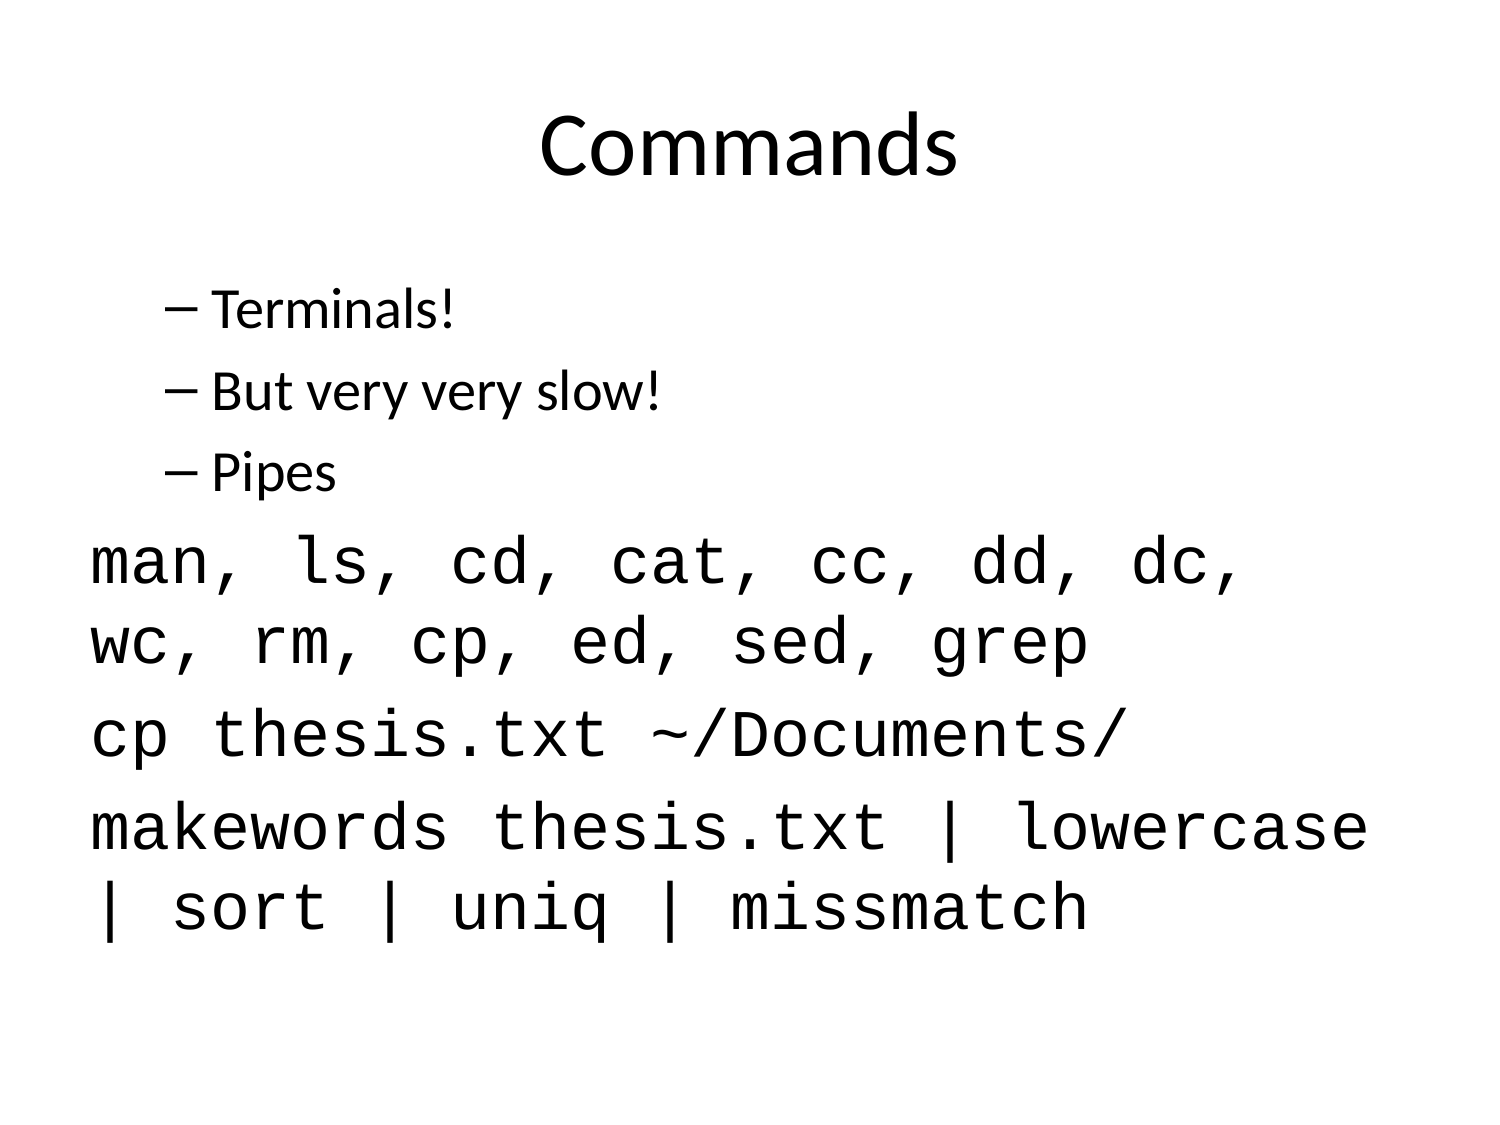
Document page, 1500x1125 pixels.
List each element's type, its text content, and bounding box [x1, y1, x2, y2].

list Terminals! But very very slow! Pipes man, ls, cd, cat, cc, dd, dc, wc, rm, cp, ed, sed, grep cp thesis.txt ~/Documents/ makewords thesis.txt | lowercase | sort | uniq | missmatch [75, 262, 1425, 1005]
title Commands [75, 45, 1425, 233]
